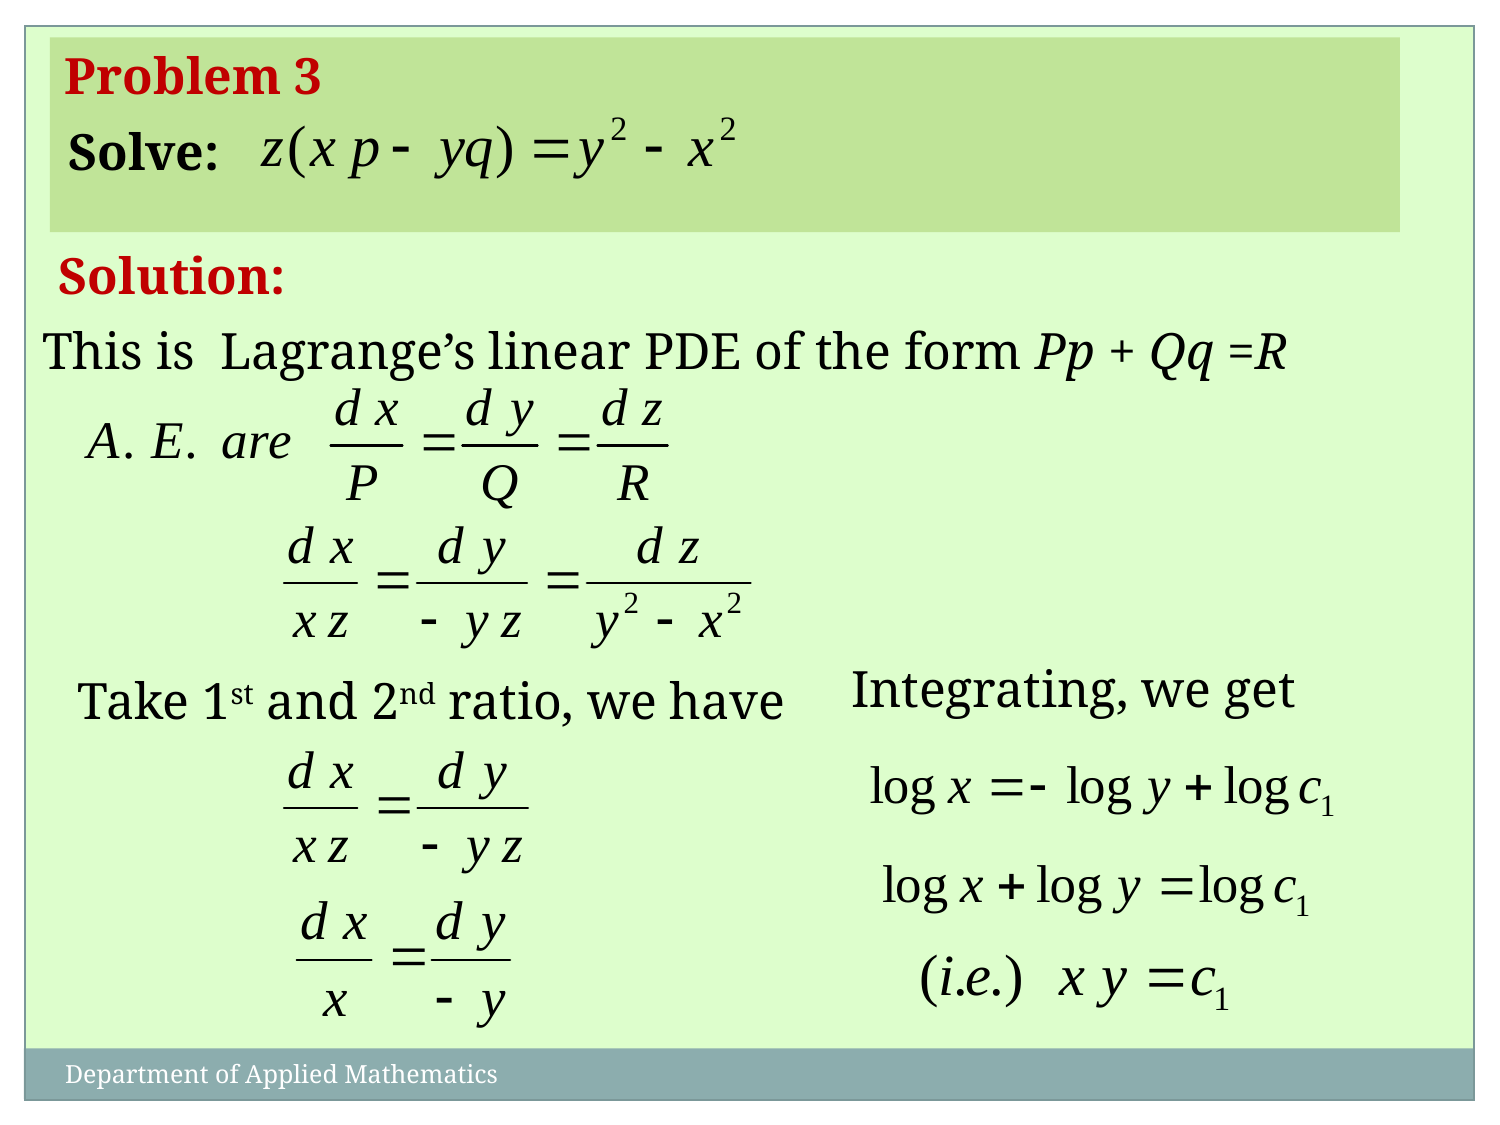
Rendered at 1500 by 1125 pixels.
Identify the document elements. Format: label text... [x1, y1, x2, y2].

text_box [862, 749, 1344, 826]
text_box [274, 737, 538, 888]
text_box Solution: [43, 237, 302, 312]
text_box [287, 887, 522, 1038]
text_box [887, 937, 1238, 1021]
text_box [249, 103, 748, 192]
footer Department of Applied Mathematics [50, 1051, 638, 1112]
slide_number [699, 1037, 800, 1110]
text_box Take 1st and 2nd ratio, we have [62, 662, 850, 738]
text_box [874, 849, 1317, 926]
text_box This is Lagrange’s linear PDE of the form Pp + Qq =R [27, 312, 1304, 388]
text_box Integrating, we get [836, 649, 1324, 725]
text_box Solve: [53, 113, 242, 188]
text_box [274, 512, 763, 663]
text_box Problem 3 [49, 37, 1400, 233]
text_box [74, 374, 678, 526]
